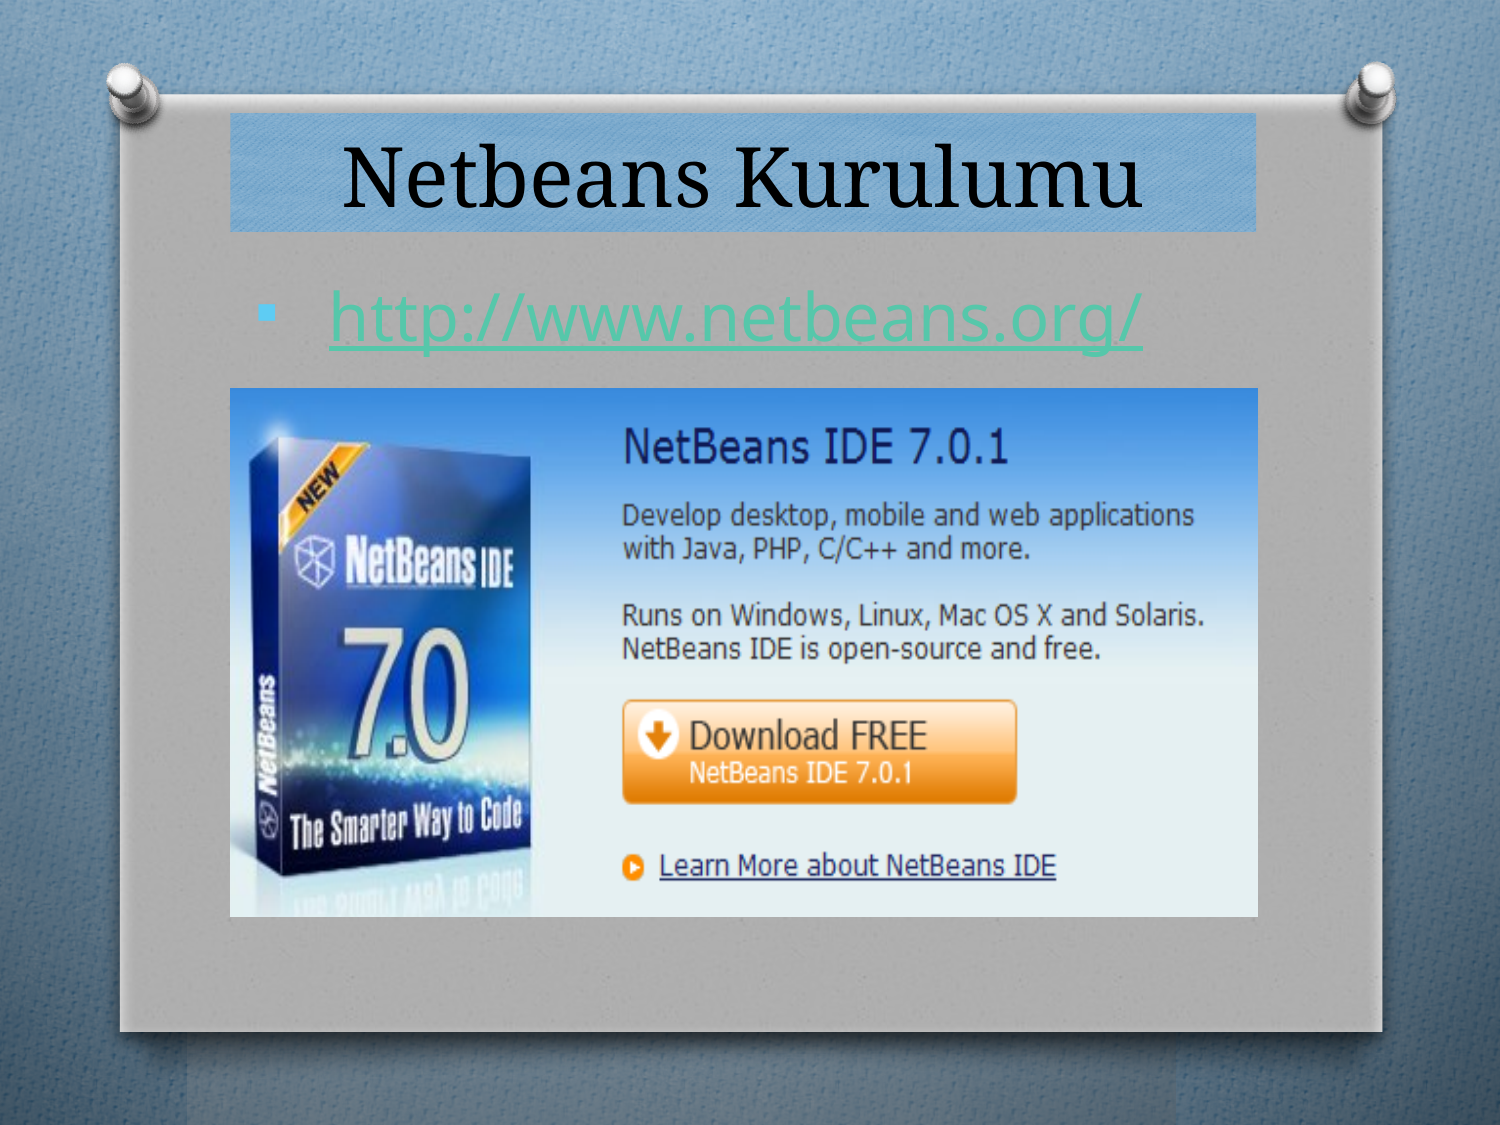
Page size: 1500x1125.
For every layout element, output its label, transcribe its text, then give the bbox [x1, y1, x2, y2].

picture [1317, 35, 1439, 156]
picture [229, 388, 1259, 918]
title Netbeans Kurulumu [230, 113, 1257, 232]
picture [75, 29, 198, 153]
list http://www.netbeans.org/ [238, 267, 1262, 826]
